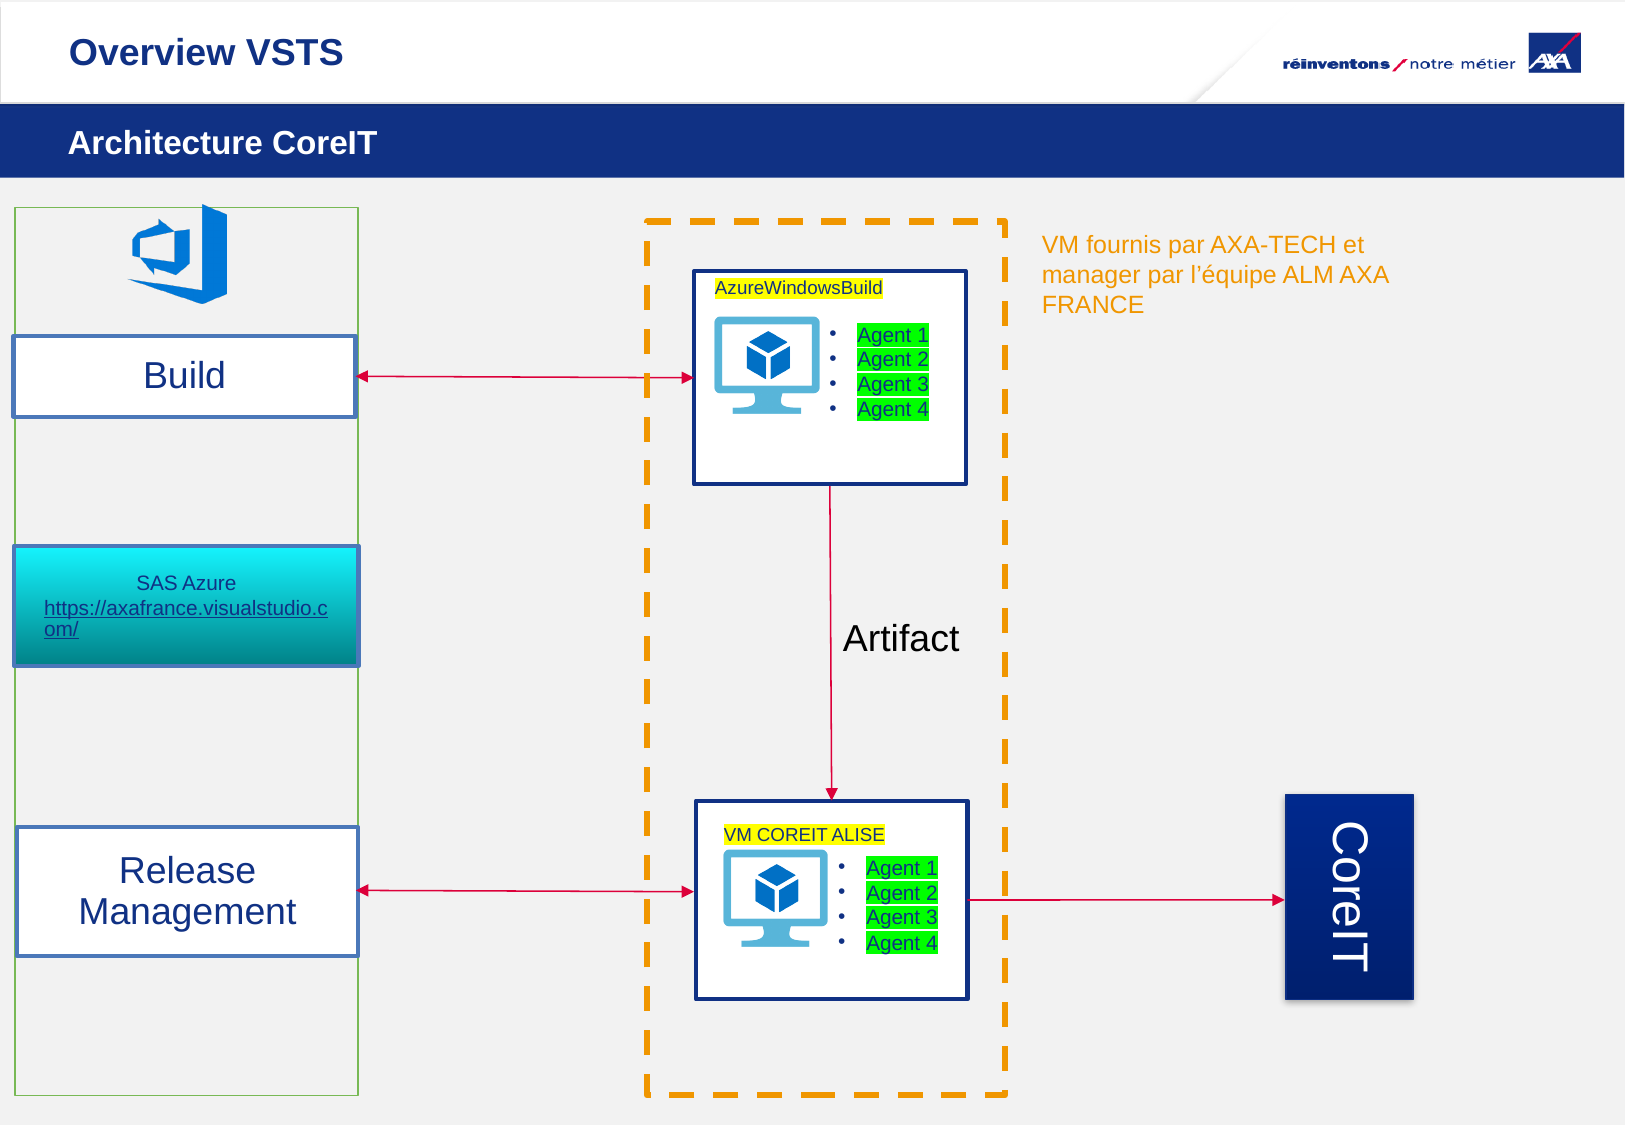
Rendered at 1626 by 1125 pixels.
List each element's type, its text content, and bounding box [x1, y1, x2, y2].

picture [714, 312, 820, 418]
text_box [14, 668, 358, 1096]
text_box CoreIT [1285, 794, 1414, 1000]
text_box Release Management [15, 825, 360, 958]
picture [127, 204, 228, 305]
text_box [355, 377, 695, 381]
text_box SAS Azure https://axafrance.visualstudio.com/ [12, 544, 361, 668]
list Architecture CoreIT [0, 108, 1625, 178]
text_box [14, 419, 358, 544]
picture [722, 845, 829, 951]
text_box [647, 221, 1005, 1096]
text_box [14, 207, 358, 334]
text_box Build [11, 334, 358, 419]
title Overview VSTS [0, 2, 1625, 102]
text_box VM fournis par AXA-TECH et manager par l’équipe ALM AXA FRANCE [1027, 221, 1465, 327]
